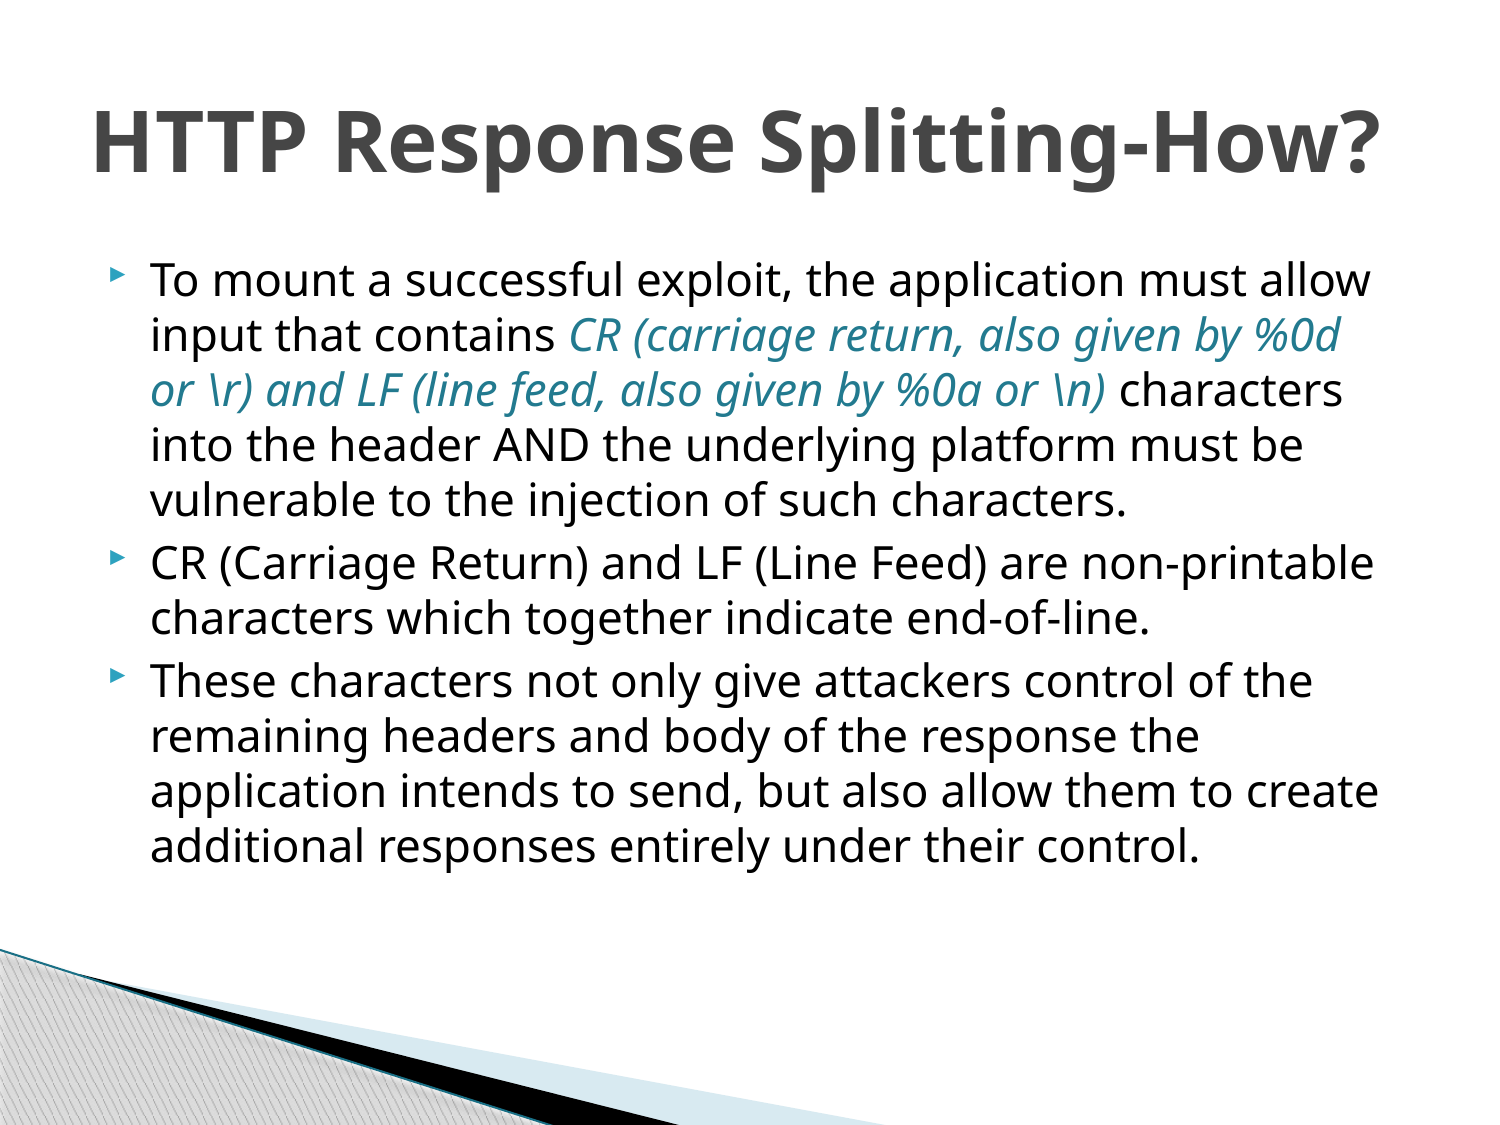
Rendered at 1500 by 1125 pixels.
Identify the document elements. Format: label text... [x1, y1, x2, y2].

list To mount a successful exploit, the application must allow input that contains CR (carriage return, also given by %0d or \r) and LF (line feed, also given by %0a or \n) characters into the header AND the underlying platform must be vulnerable to the injection of such characters. CR (Carriage Return) and LF (Line Feed) are non-printable characters which together indicate end-of-line. These characters not only give attackers control of the remaining headers and body of the response the application intends to send, but also allow them to create additional responses entirely under their control. [75, 243, 1425, 986]
title HTTP Response Splitting-How? [75, 45, 1425, 233]
